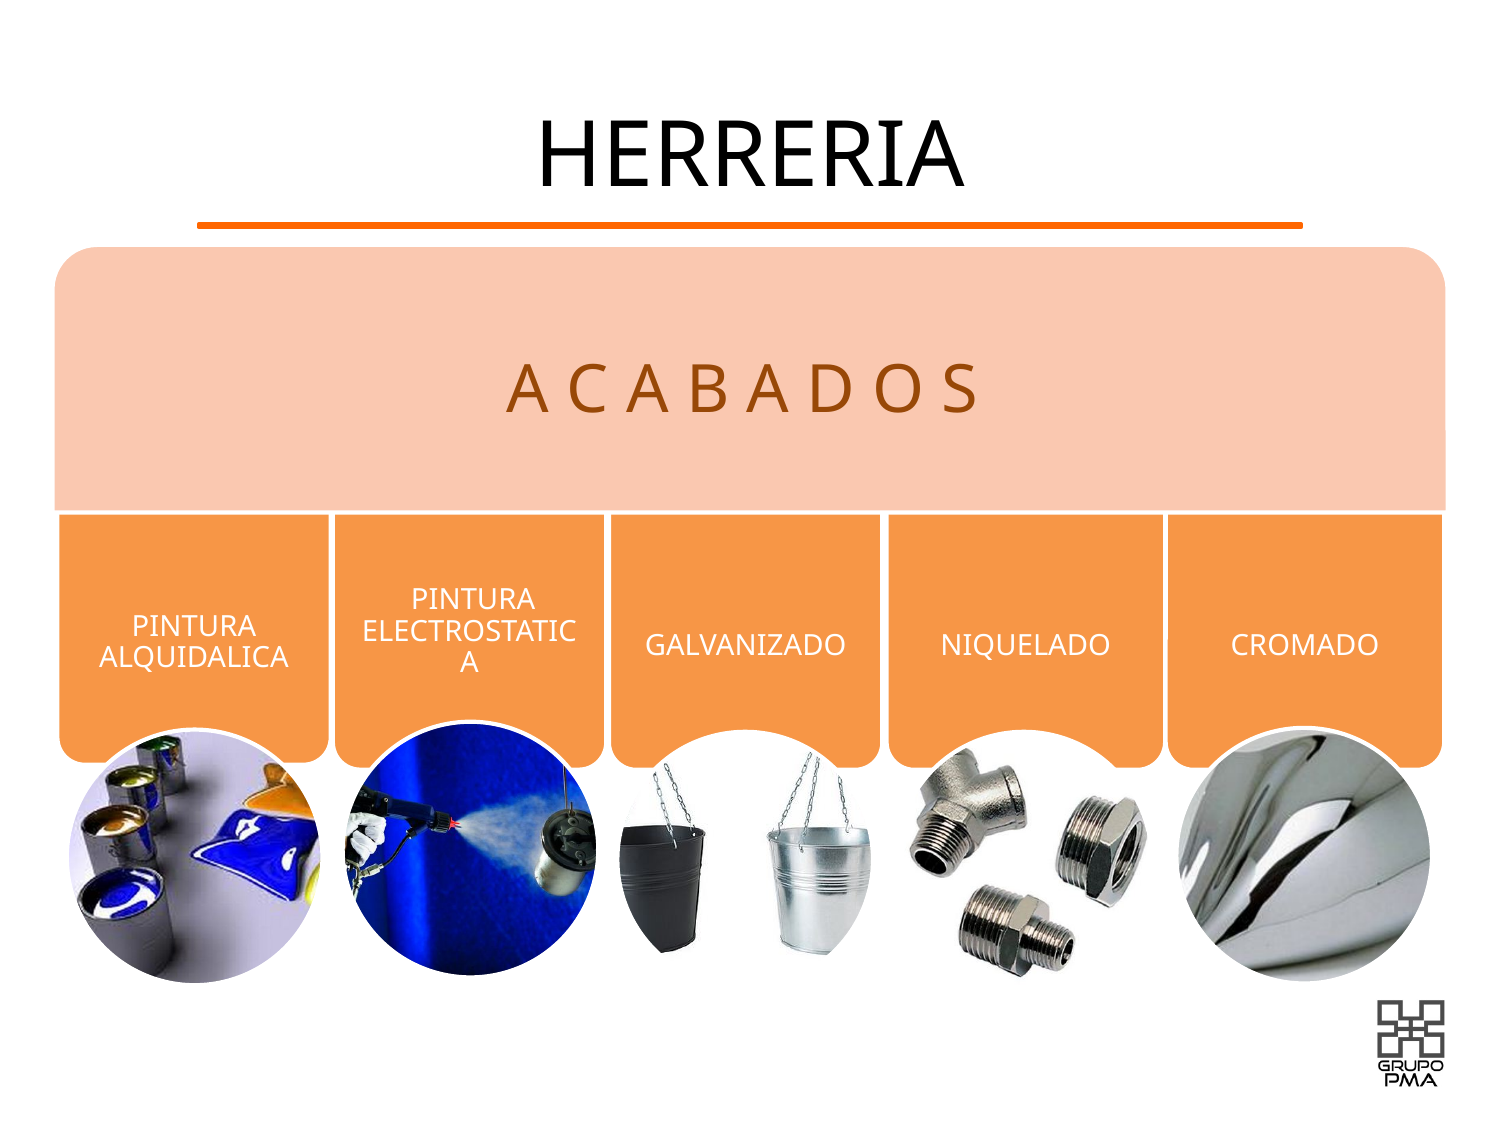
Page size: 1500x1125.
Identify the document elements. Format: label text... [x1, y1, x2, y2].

picture [1376, 1012, 1445, 1088]
title HERRERIA [75, 56, 1425, 241]
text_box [40, 243, 1453, 1012]
text_box [197, 222, 1303, 229]
